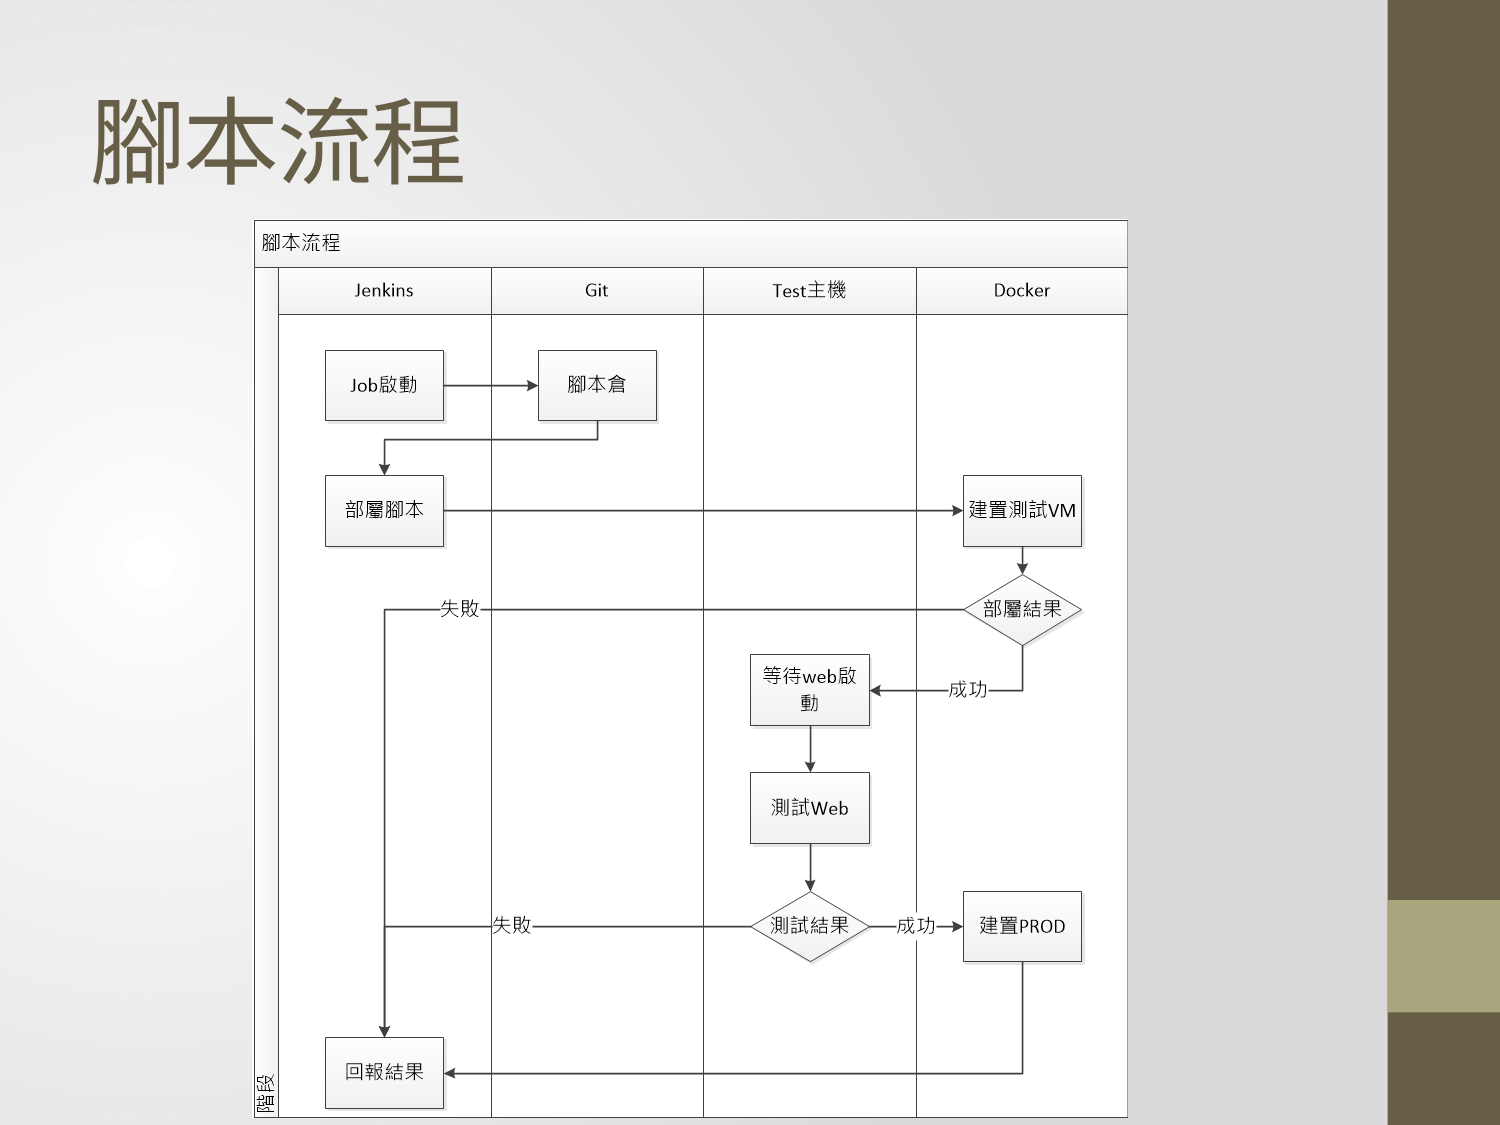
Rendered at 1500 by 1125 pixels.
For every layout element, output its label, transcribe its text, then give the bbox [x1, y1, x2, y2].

title 腳本流程 [75, 45, 1325, 233]
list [251, 219, 1129, 1119]
